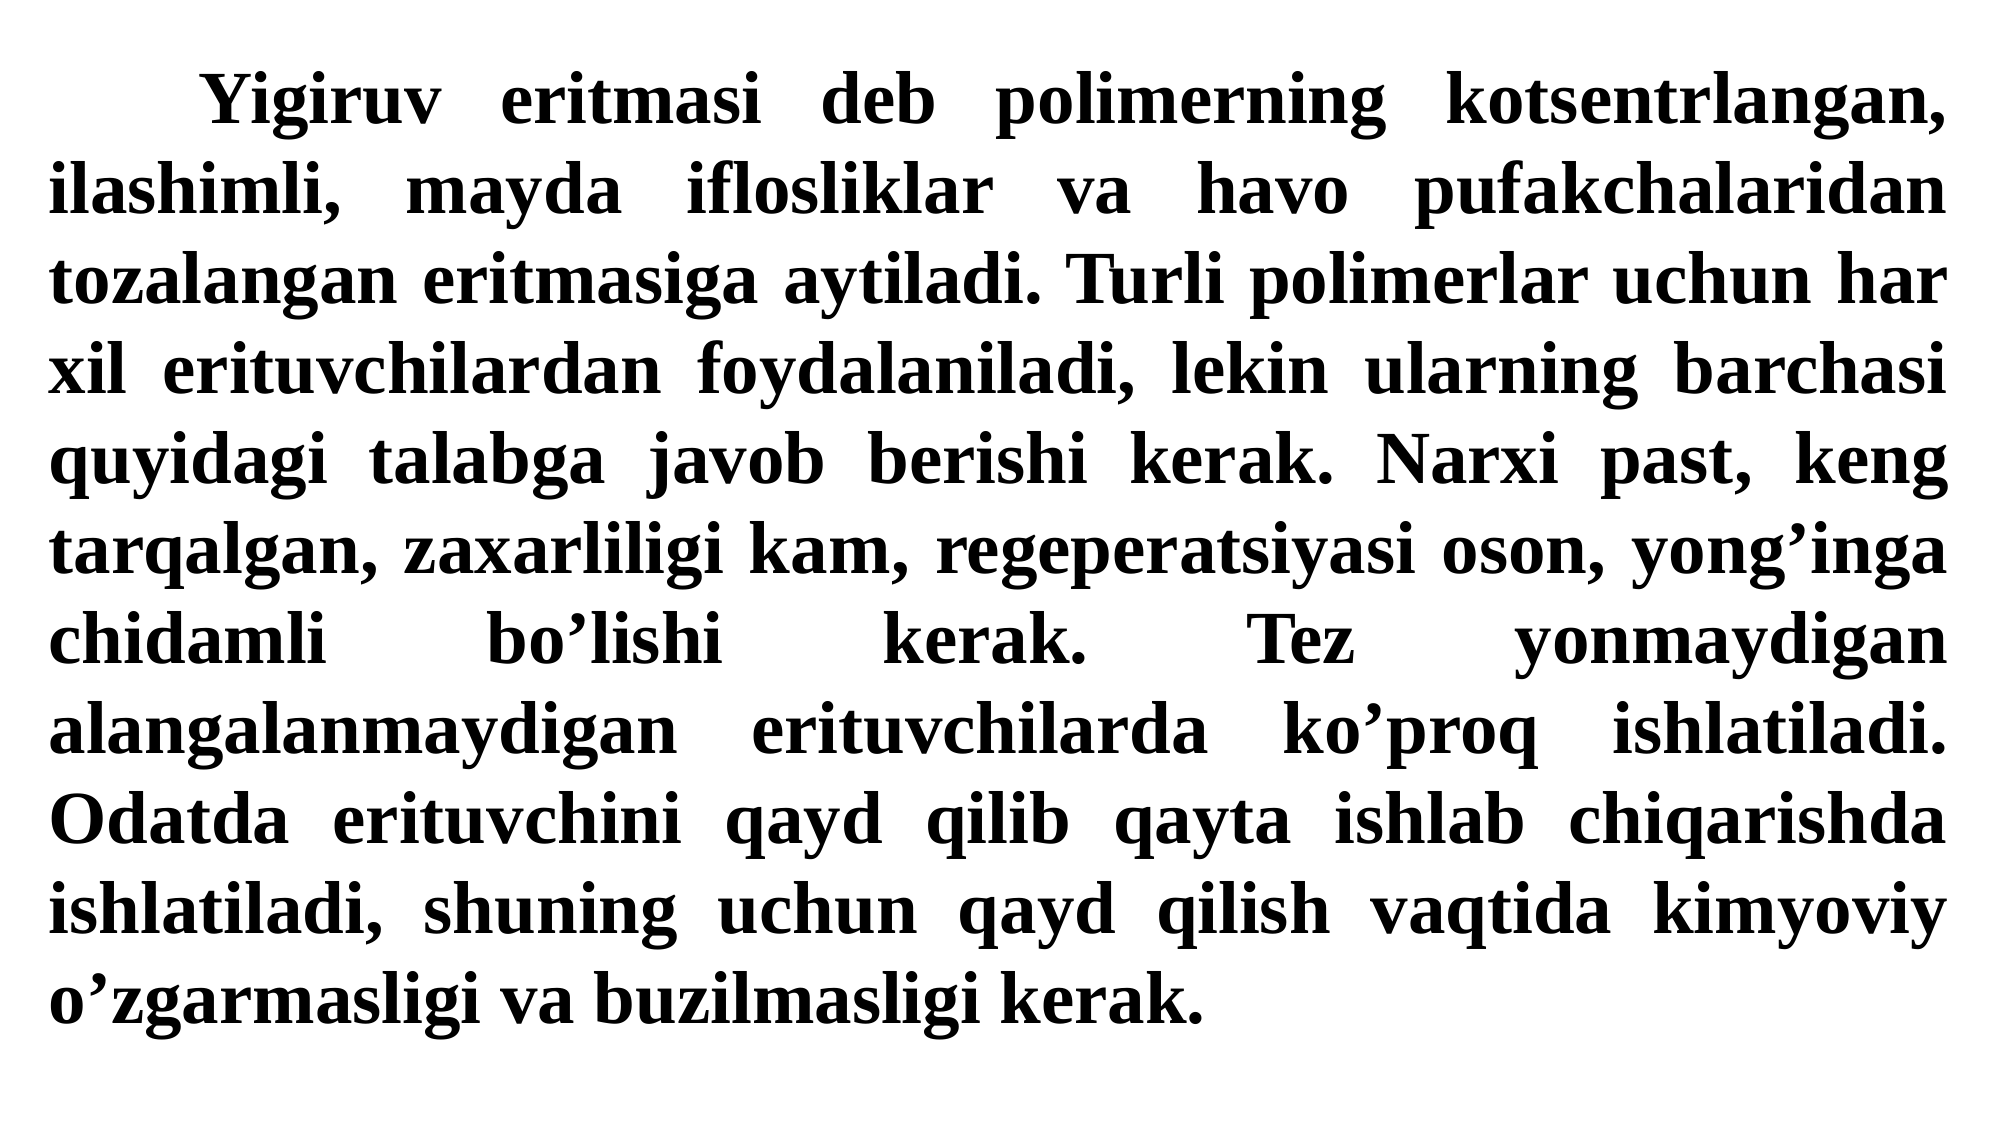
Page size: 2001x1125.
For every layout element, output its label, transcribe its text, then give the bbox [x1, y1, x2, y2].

text_box Yigiruv eritmasi deb polimerning kotsentrlangan, ilashimli, mayda iflosliklar va havo pufakchalaridan tozalangan eritmasiga aytiladi. Turli polimerlar uchun har xil erituvchilardan foydalaniladi, lekin ularning barchasi quyidagi talabga javob berishi kerak. Narxi past, keng tarqalgan, zaxarliligi kam, regeperatsiyasi oson, yong’inga chidamli bo’lishi kerak. Tez yonmaydigan alangalanmaydigan erituvchilarda ko’proq ishlatiladi. Odatda erituvchini qayd qilib qayta ishlab chiqarishda ishlatiladi, shuning uchun qayd qilish vaqtida kimyoviy o’zgarmasligi va buzilmasligi kerak. [34, 40, 1964, 1046]
